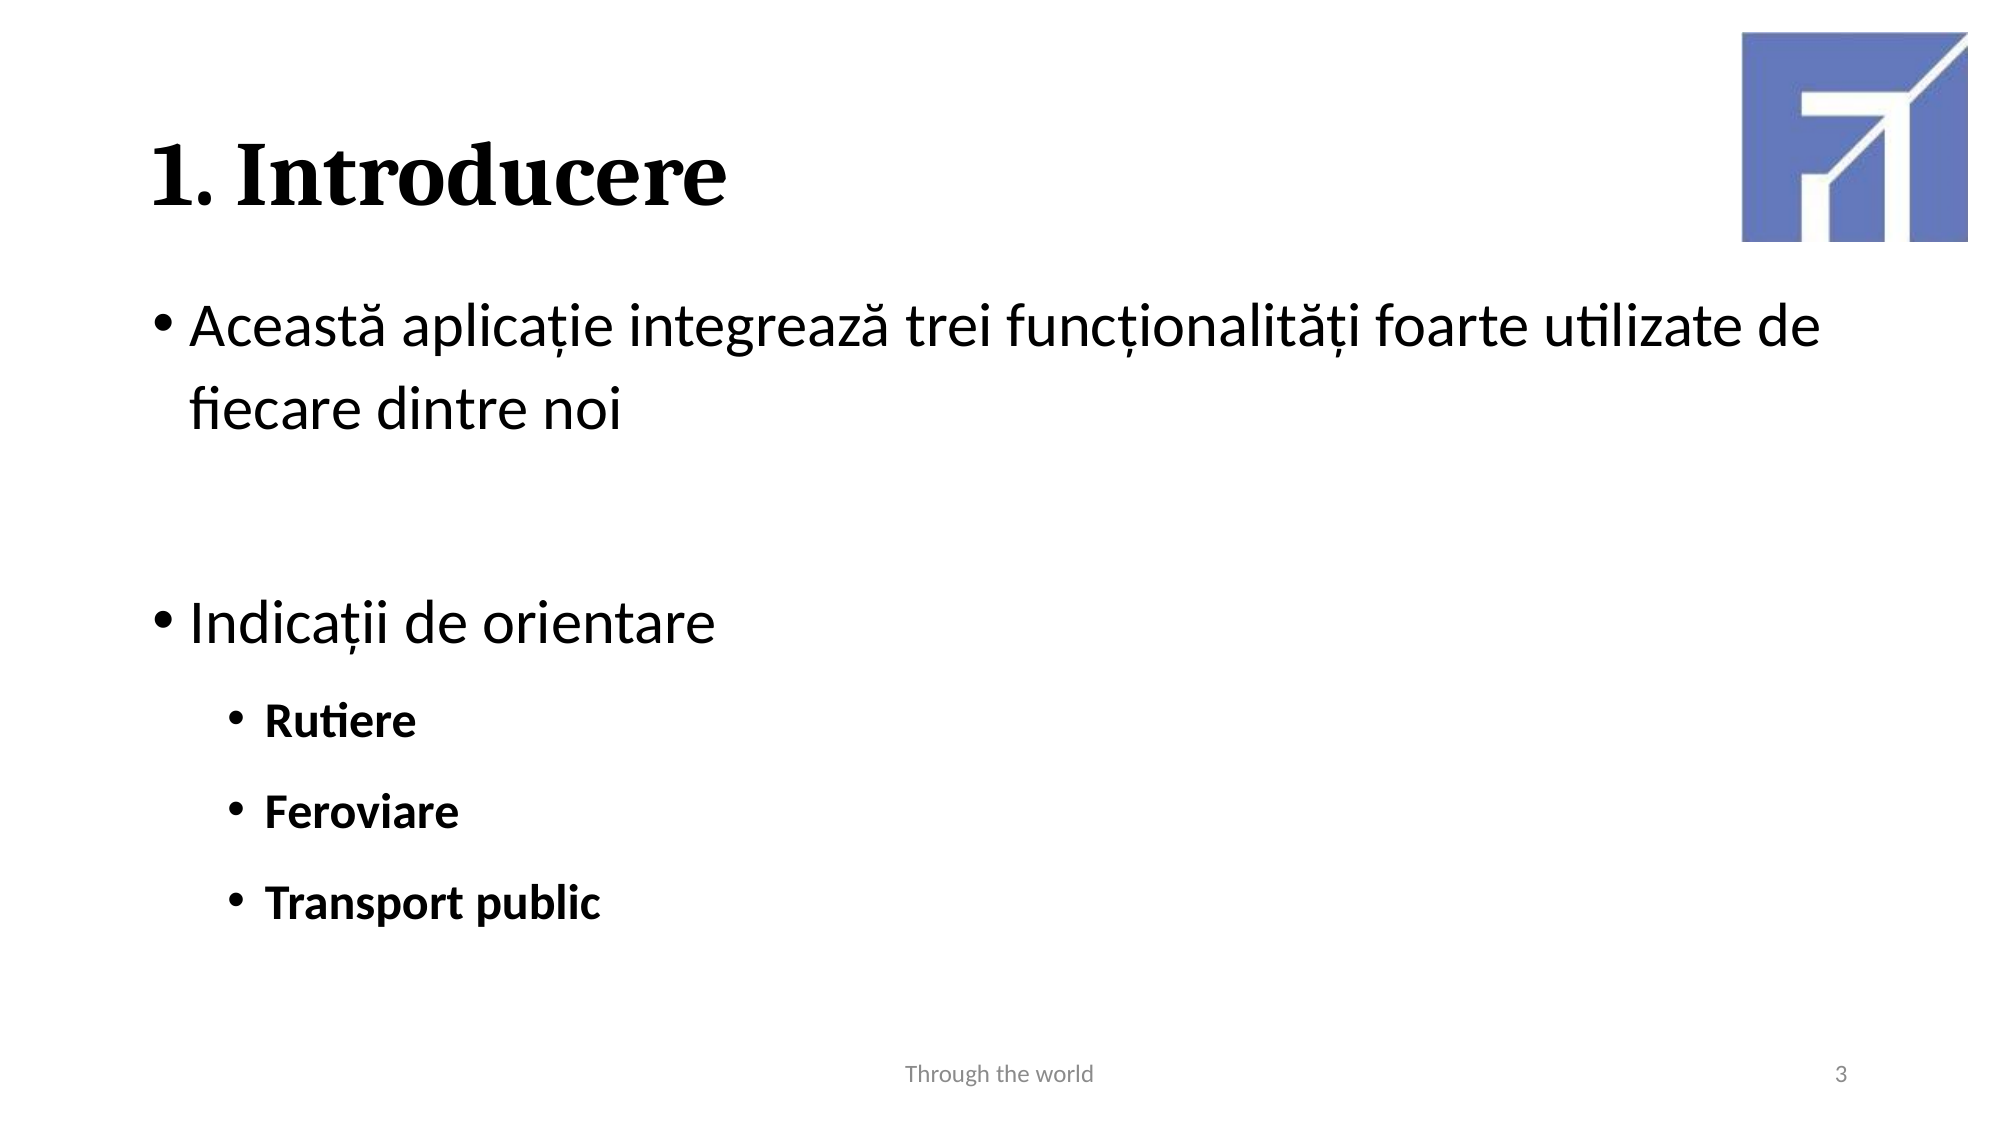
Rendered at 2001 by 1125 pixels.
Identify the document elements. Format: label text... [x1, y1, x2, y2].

slide_number 3 [1412, 1042, 1863, 1103]
title 1. Introducere [137, 59, 1863, 269]
list Această aplicație integrează trei funcționalități foarte utilizate de fiecare dintre noi Indicații de orientare Rutiere Feroviare Transport public [137, 269, 1863, 1073]
footer Through the world [662, 1042, 1338, 1103]
picture [1741, 32, 1968, 242]
